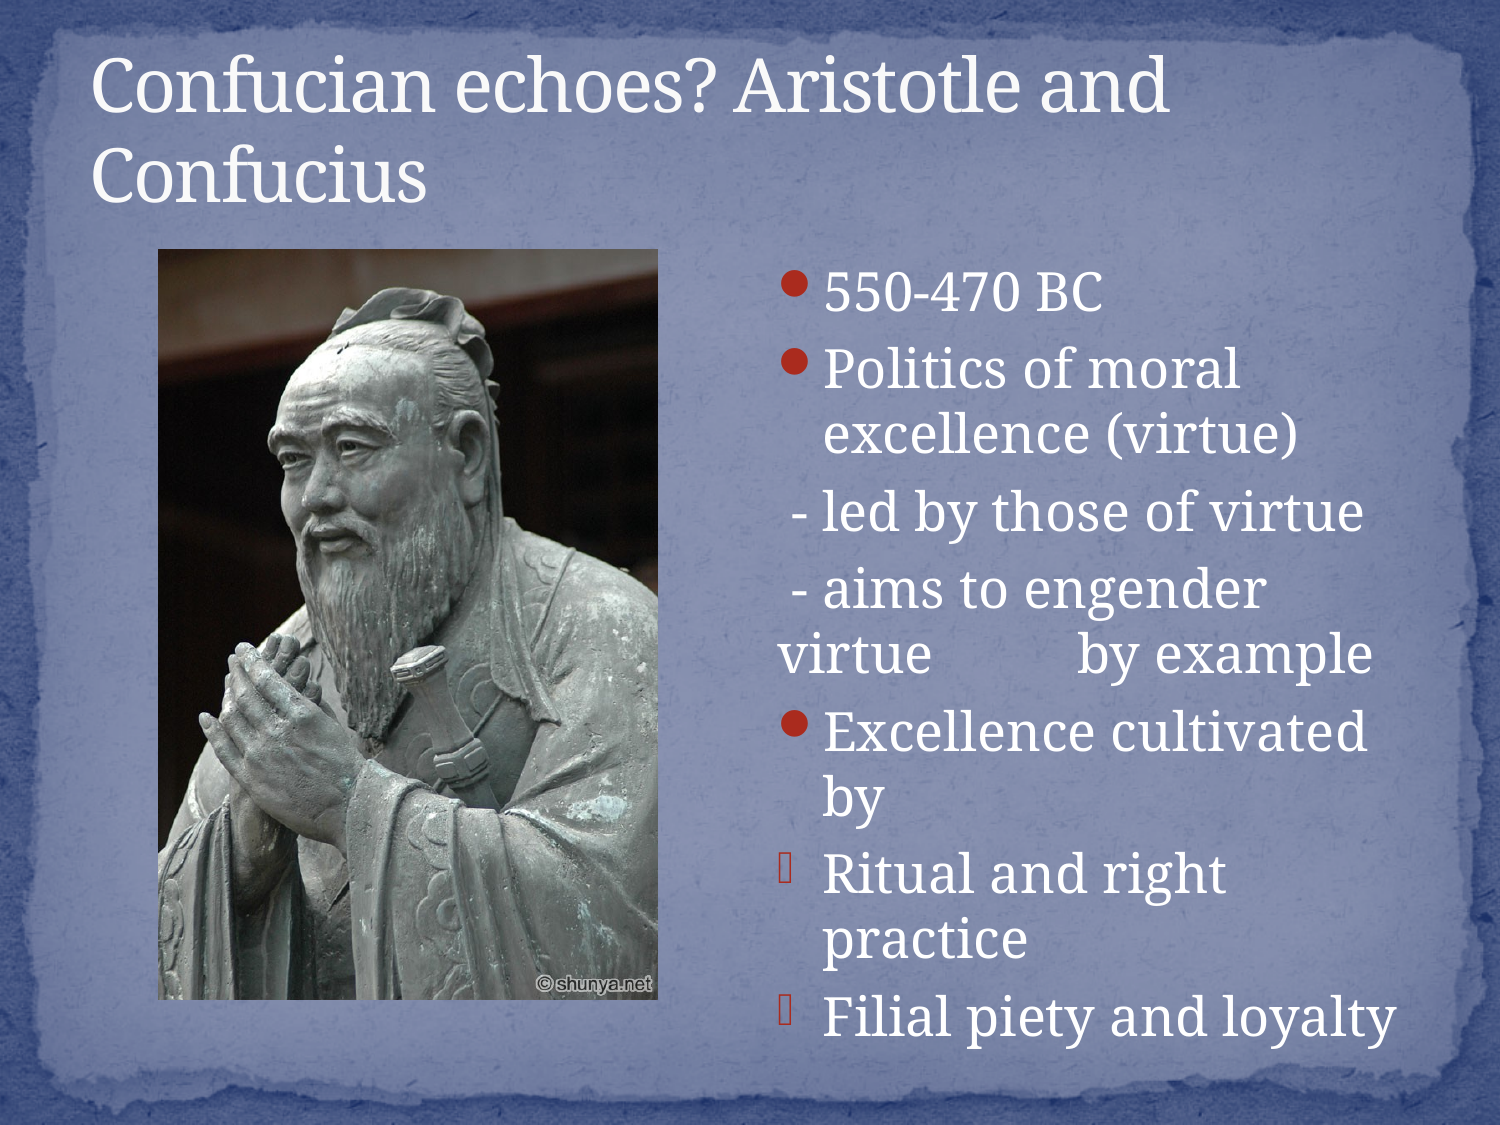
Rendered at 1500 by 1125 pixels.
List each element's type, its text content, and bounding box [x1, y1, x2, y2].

title Confucian echoes? Aristotle and Confucius [74, 24, 1425, 225]
list 550-470 BC Politics of moral excellence (virtue) - led by those of virtue - aims to engender virtue by example Excellence cultivated by Ritual and right practice Filial piety and loyalty [762, 249, 1429, 1024]
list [161, 252, 657, 999]
